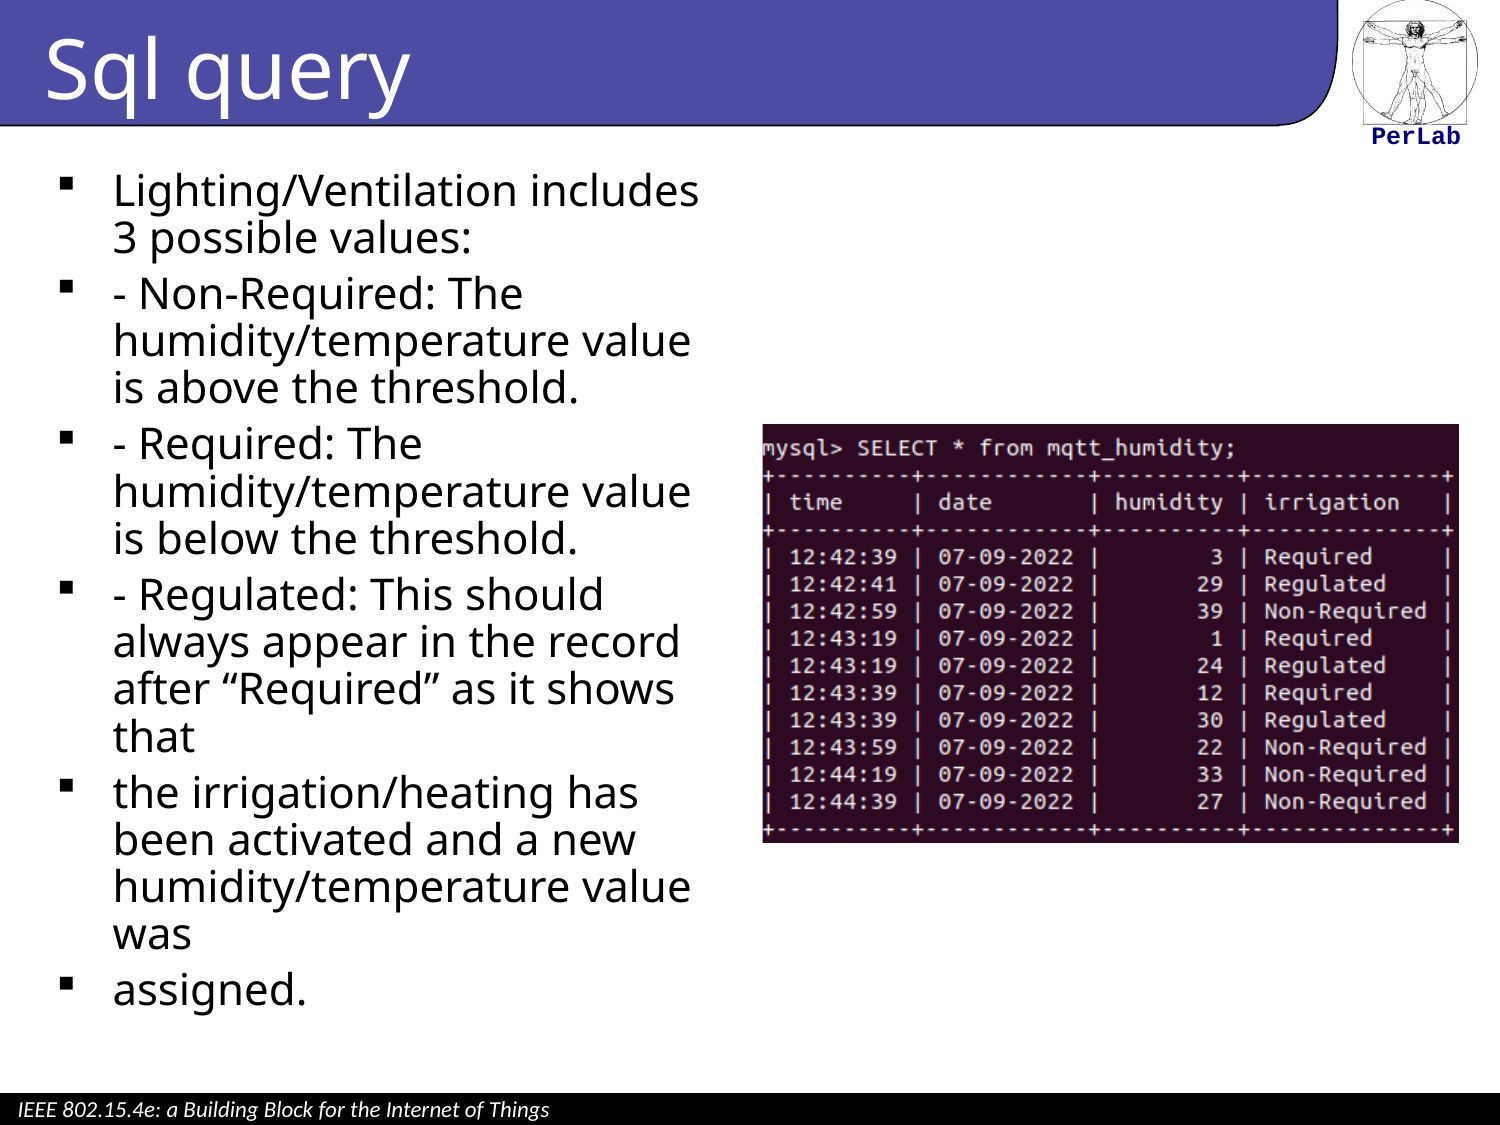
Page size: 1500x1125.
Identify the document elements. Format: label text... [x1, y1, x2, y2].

picture [1352, 0, 1478, 125]
title Sql query [29, 6, 1341, 126]
list Lighting/Ventilation includes 3 possible values: - Non-Required: The humidity/temperature value is above the threshold. - Required: The humidity/temperature value is below the threshold. - Regulated: This should always appear in the record after “Required” as it shows that the irrigation/heating has been activated and a new humidity/temperature value was assigned. [40, 160, 738, 1107]
picture [762, 424, 1460, 843]
